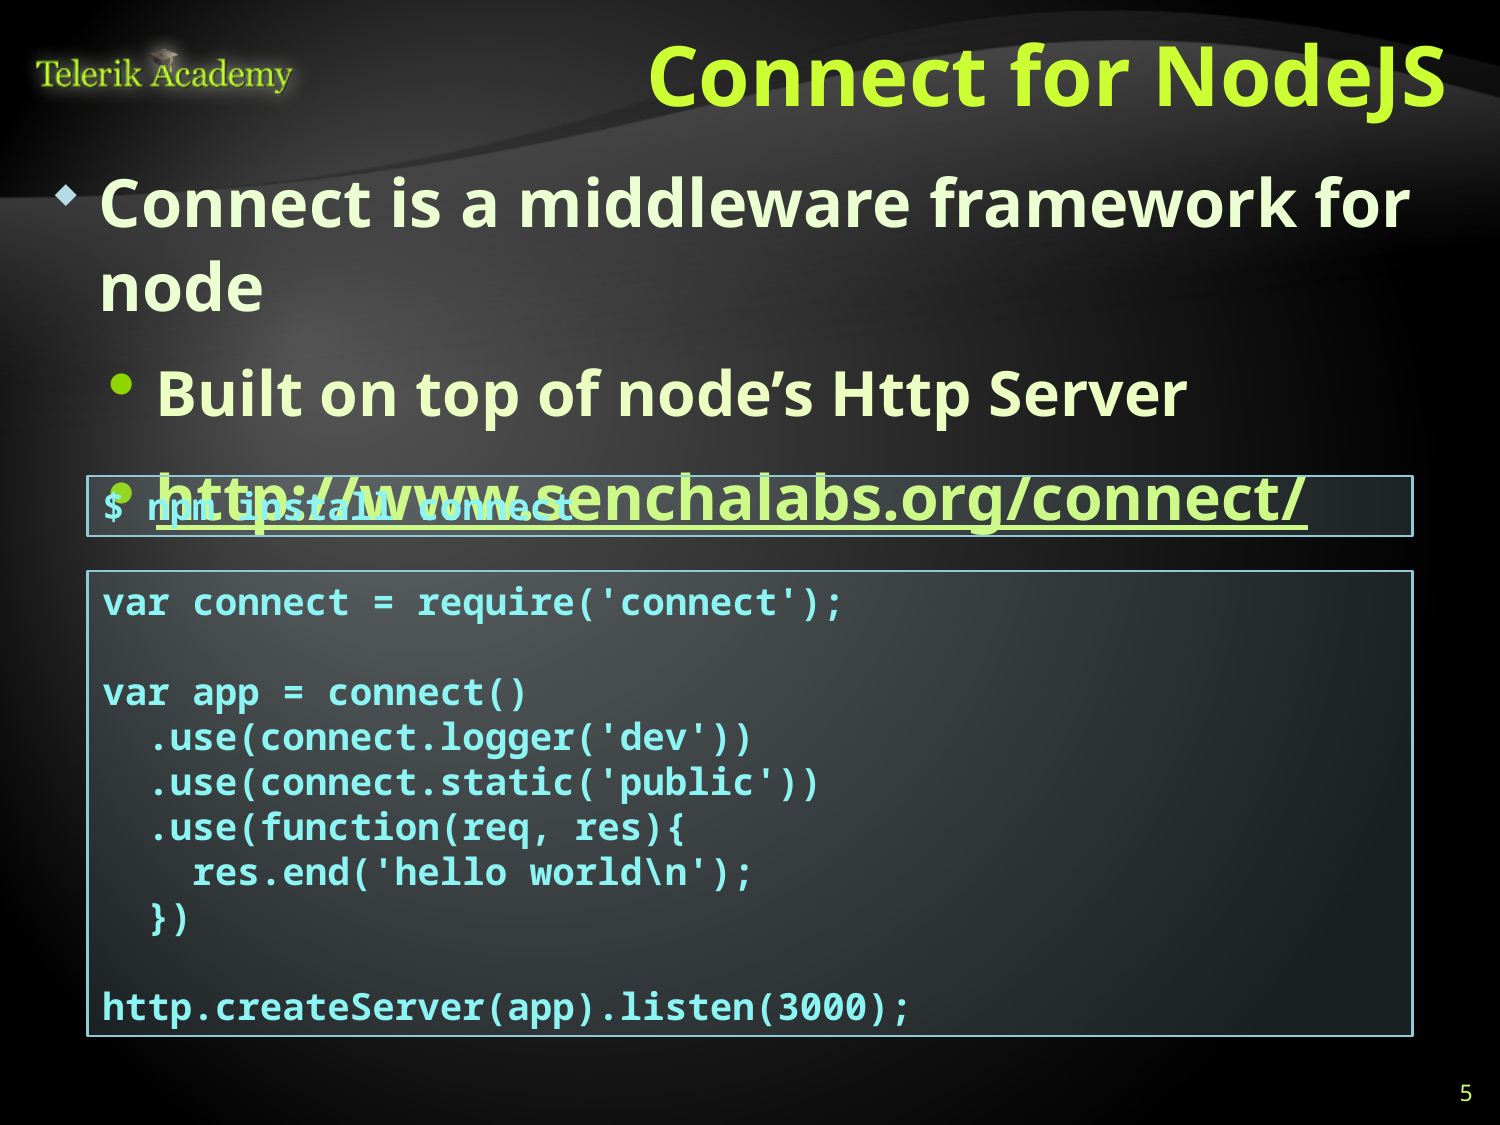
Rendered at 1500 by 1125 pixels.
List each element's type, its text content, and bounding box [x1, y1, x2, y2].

title Connect for NodeJS [300, 12, 1463, 149]
slide_number 5 [1412, 1074, 1488, 1113]
text_box var connect = require('connect'); var app = connect() .use(connect.logger('dev')) .use(connect.static('public')) .use(function(req, res){ res.end('hello world\n'); }) http.createServer(app).listen(3000); [87, 571, 1413, 1036]
text_box $ npm install connect [87, 476, 1413, 536]
list Connect is a middleware framework for node Built on top of node’s Http Server http://www.senchalabs.org/connect/ [37, 149, 1463, 1100]
picture [0, 0, 1500, 1125]
